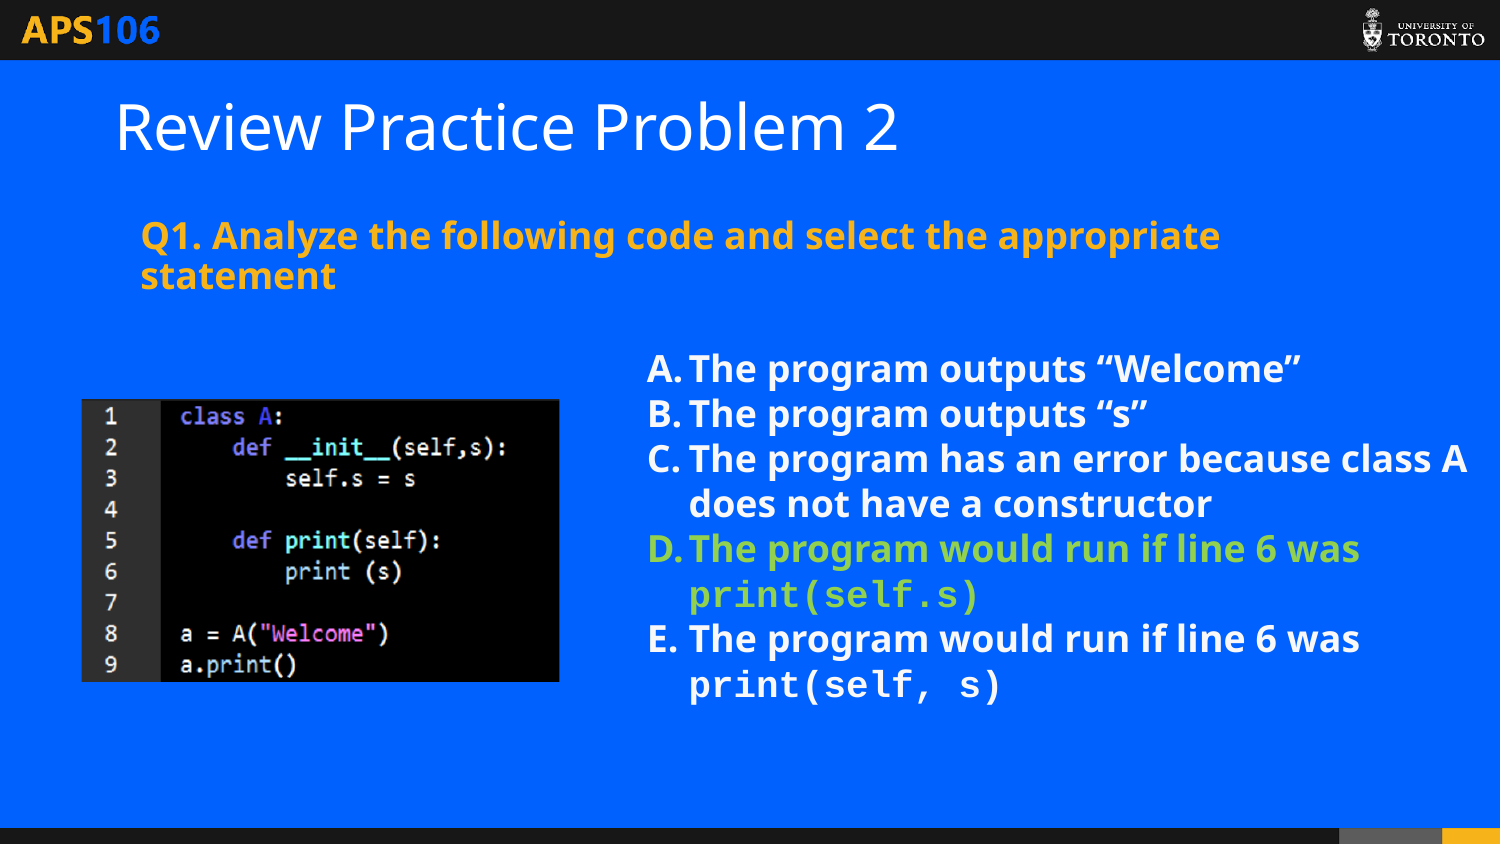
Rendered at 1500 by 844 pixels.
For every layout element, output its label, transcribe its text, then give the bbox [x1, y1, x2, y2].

text_box The program outputs “Welcome” The program outputs “s” The program has an error because class A does not have a constructor The program would run if line 6 was print(self.s) The program would run if line 6 was print(self, s) [635, 333, 1500, 747]
text_box Q1. Analyze the following code and select the appropriate statement [129, 205, 1293, 313]
title Review Practice Problem 2 [103, 89, 1397, 171]
picture [0, 0, 1500, 844]
